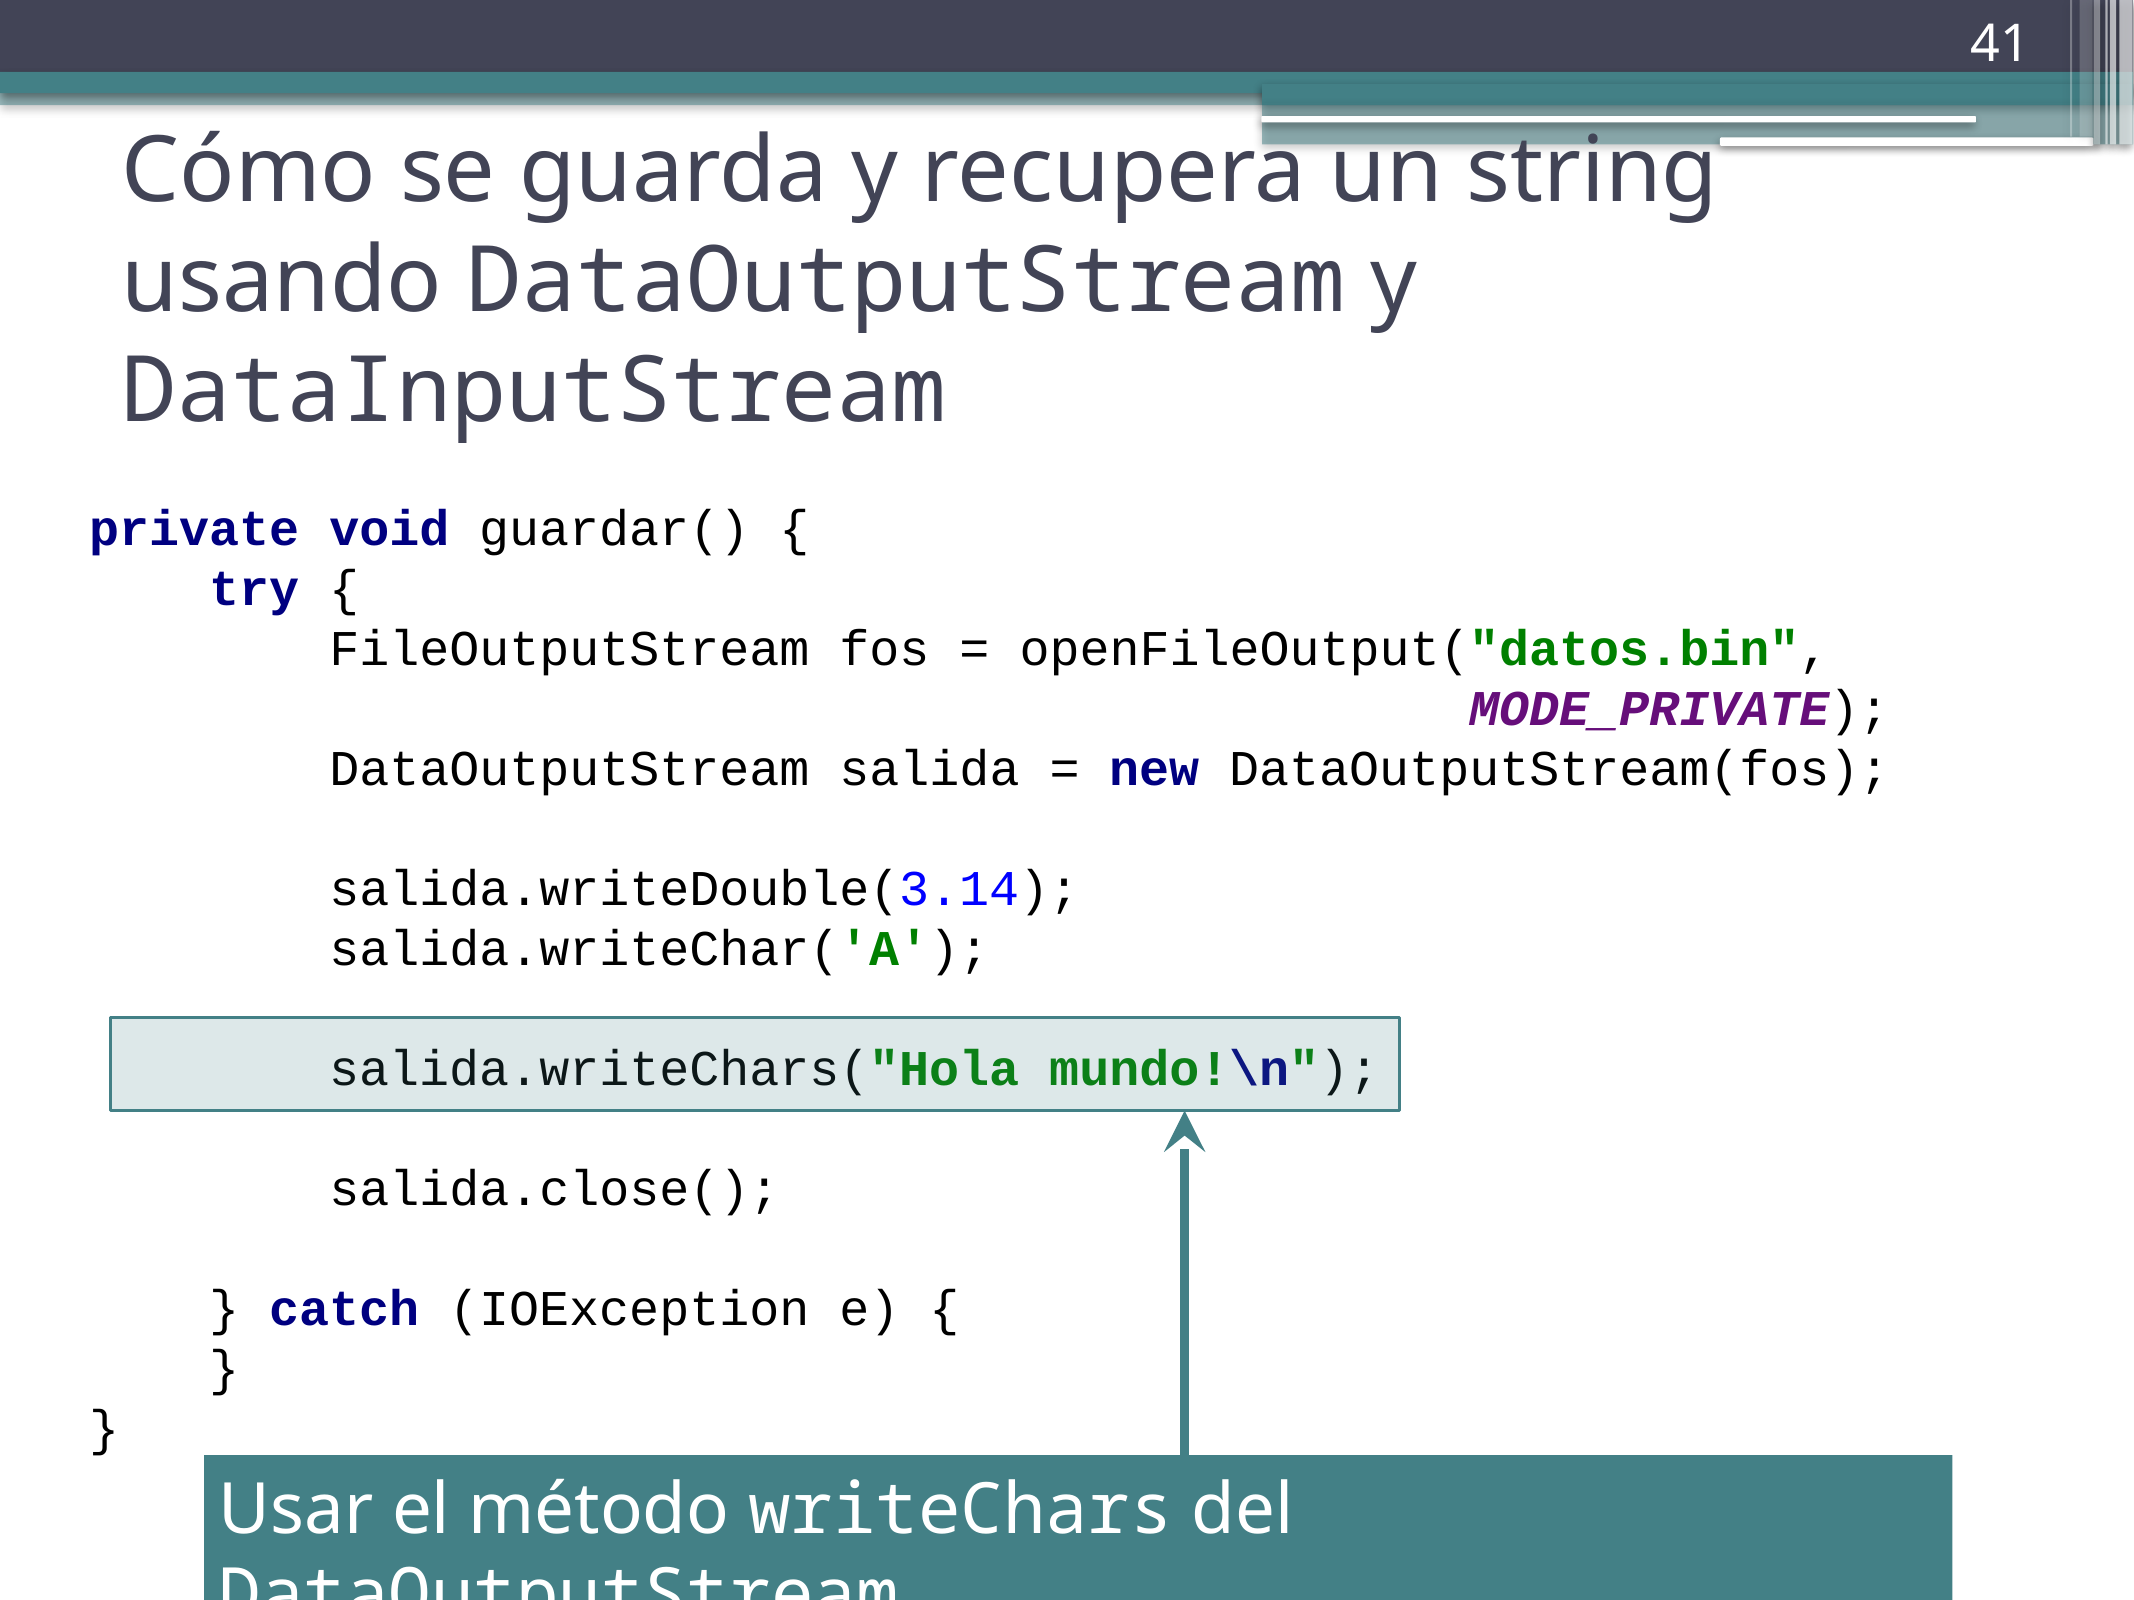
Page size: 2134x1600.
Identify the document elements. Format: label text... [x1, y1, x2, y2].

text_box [110, 1016, 1953, 1557]
slide_number 41 [1553, 5, 2052, 92]
title Cómo se guarda y recupera un string usando DataOutputStream y DataInputStream [106, 150, 2027, 399]
text_box private void guardar() { try { FileOutputStream fos = openFileOutput("datos.bin", MODE_PRIVATE); DataOutputStream salida = new DataOutputStream(fos); salida.writeDouble(3.14); salida.writeChar('A'); salida.writeChars("Hola mundo!\n"); salida.close(); } catch (IOException e) { } } [74, 488, 2098, 1464]
